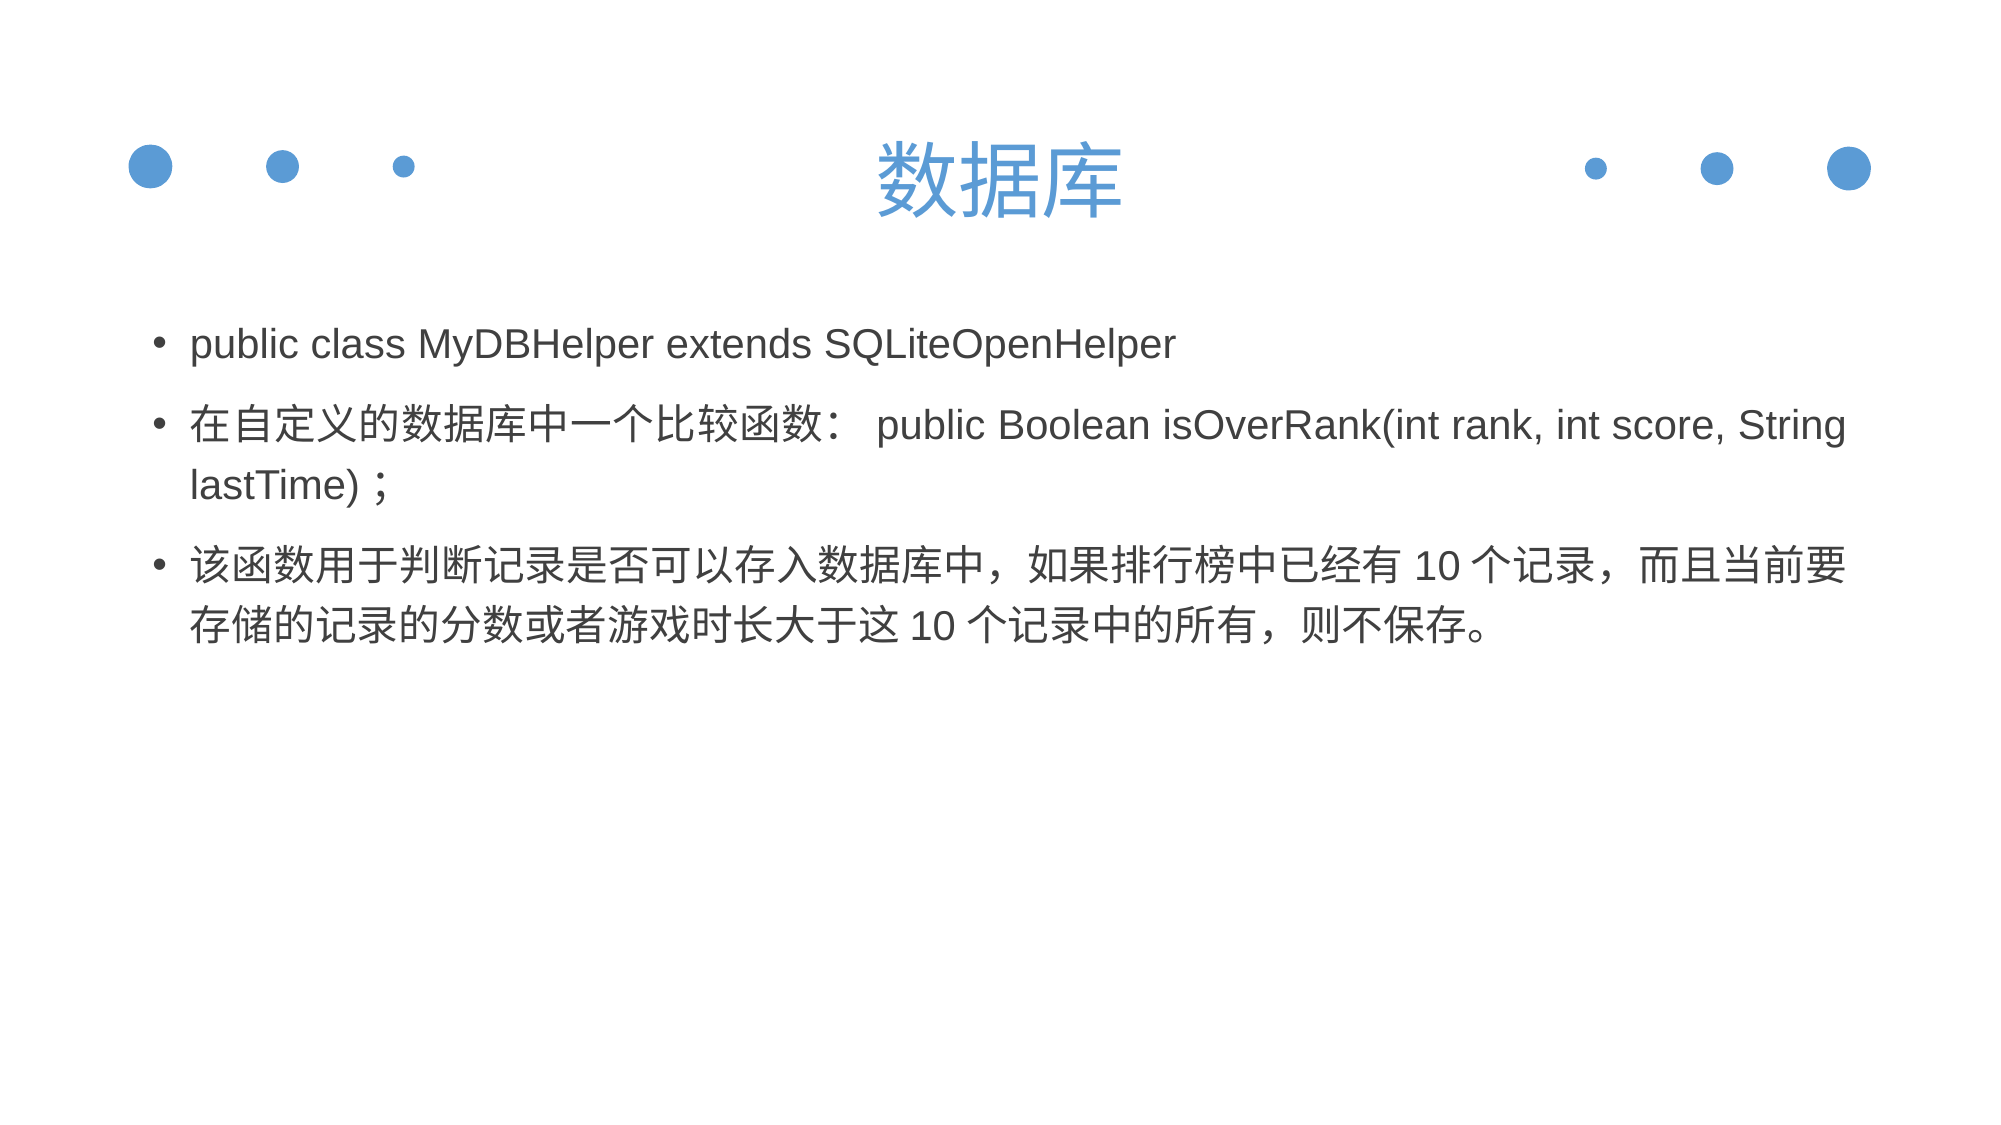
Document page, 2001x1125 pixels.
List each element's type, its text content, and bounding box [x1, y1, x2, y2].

title 数据库 [414, 59, 1585, 278]
list public class MyDBHelper extends SQLiteOpenHelper 在自定义的数据库中一个比较函数：public Boolean isOverRank(int rank, int score, String lastTime)； 该函数用于判断记录是否可以存入数据库中，如果排行榜中已经有10个记录，而且当前要存储的记录的分数或者游戏时长大于这10个记录中的所有，则不保存。 [137, 299, 1863, 1014]
